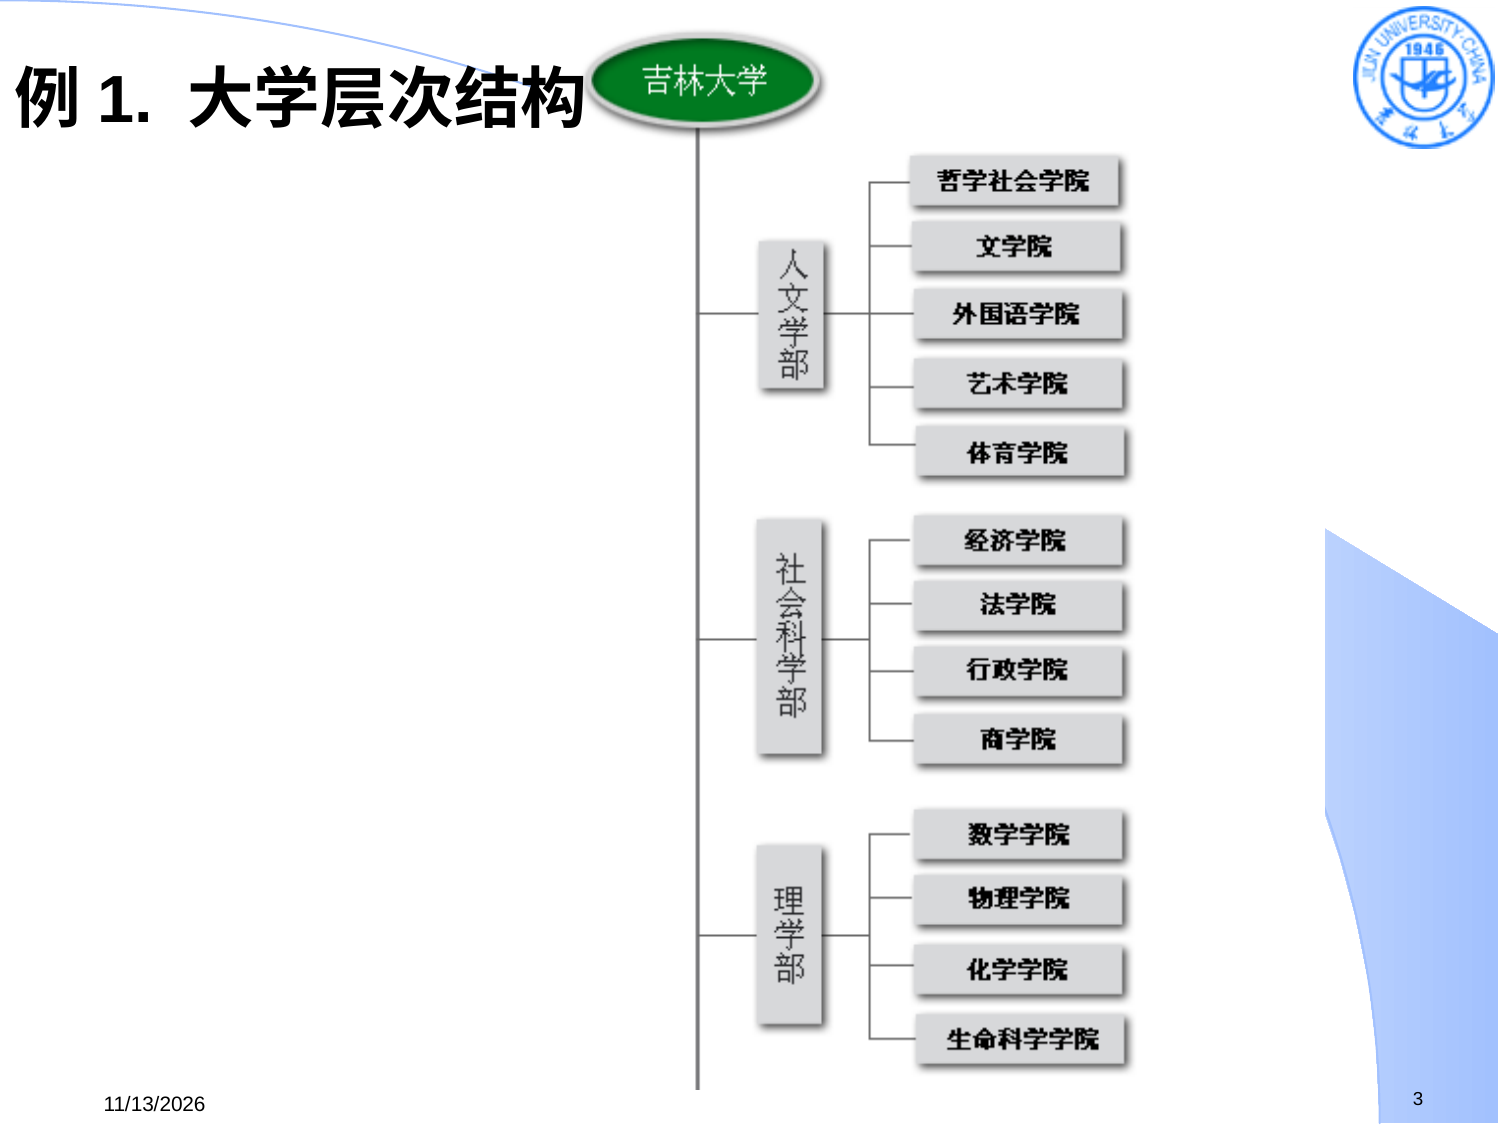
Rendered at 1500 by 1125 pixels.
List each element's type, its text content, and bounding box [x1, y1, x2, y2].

text_box 例1. 大学层次结构 [0, 46, 538, 143]
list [538, 23, 1325, 1091]
picture [1353, 6, 1495, 149]
